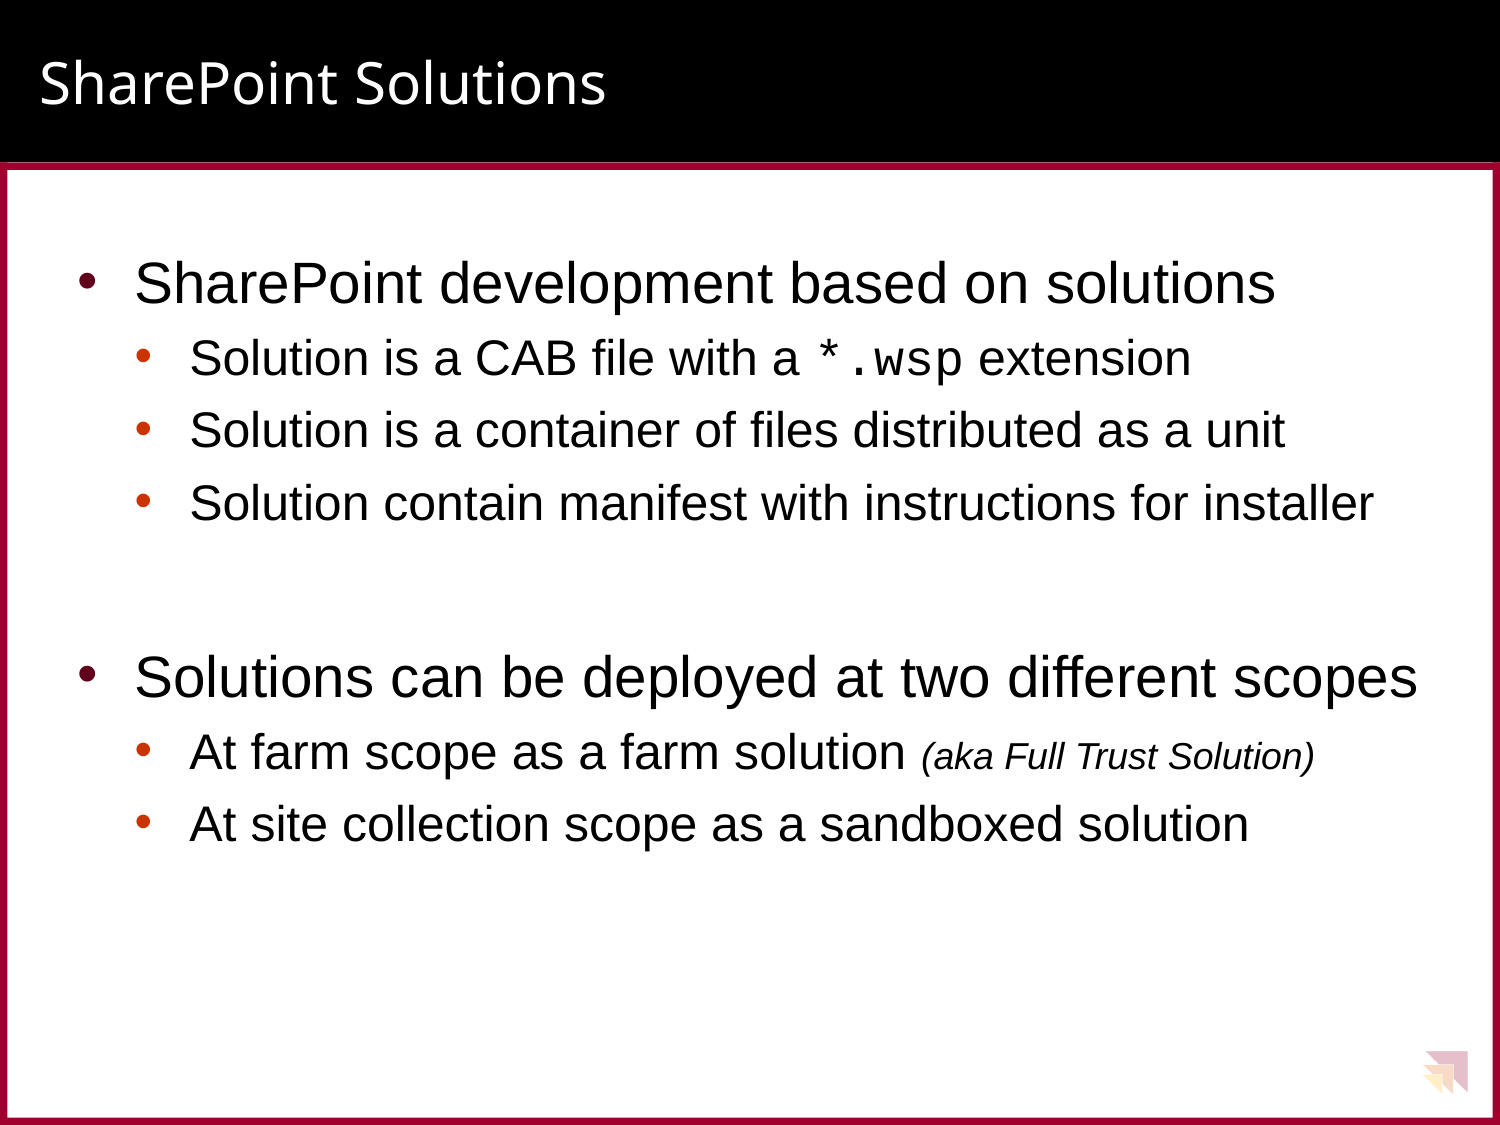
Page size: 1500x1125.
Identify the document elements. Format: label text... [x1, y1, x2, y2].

list SharePoint development based on solutions Solution is a CAB file with a *.wsp extension Solution is a container of files distributed as a unit Solution contain manifest with instructions for installer Solutions can be deployed at two different scopes At farm scope as a farm solution (aka Full Trust Solution) At site collection scope as a sandboxed solution [62, 237, 1438, 1088]
title SharePoint Solutions [24, 12, 1438, 150]
